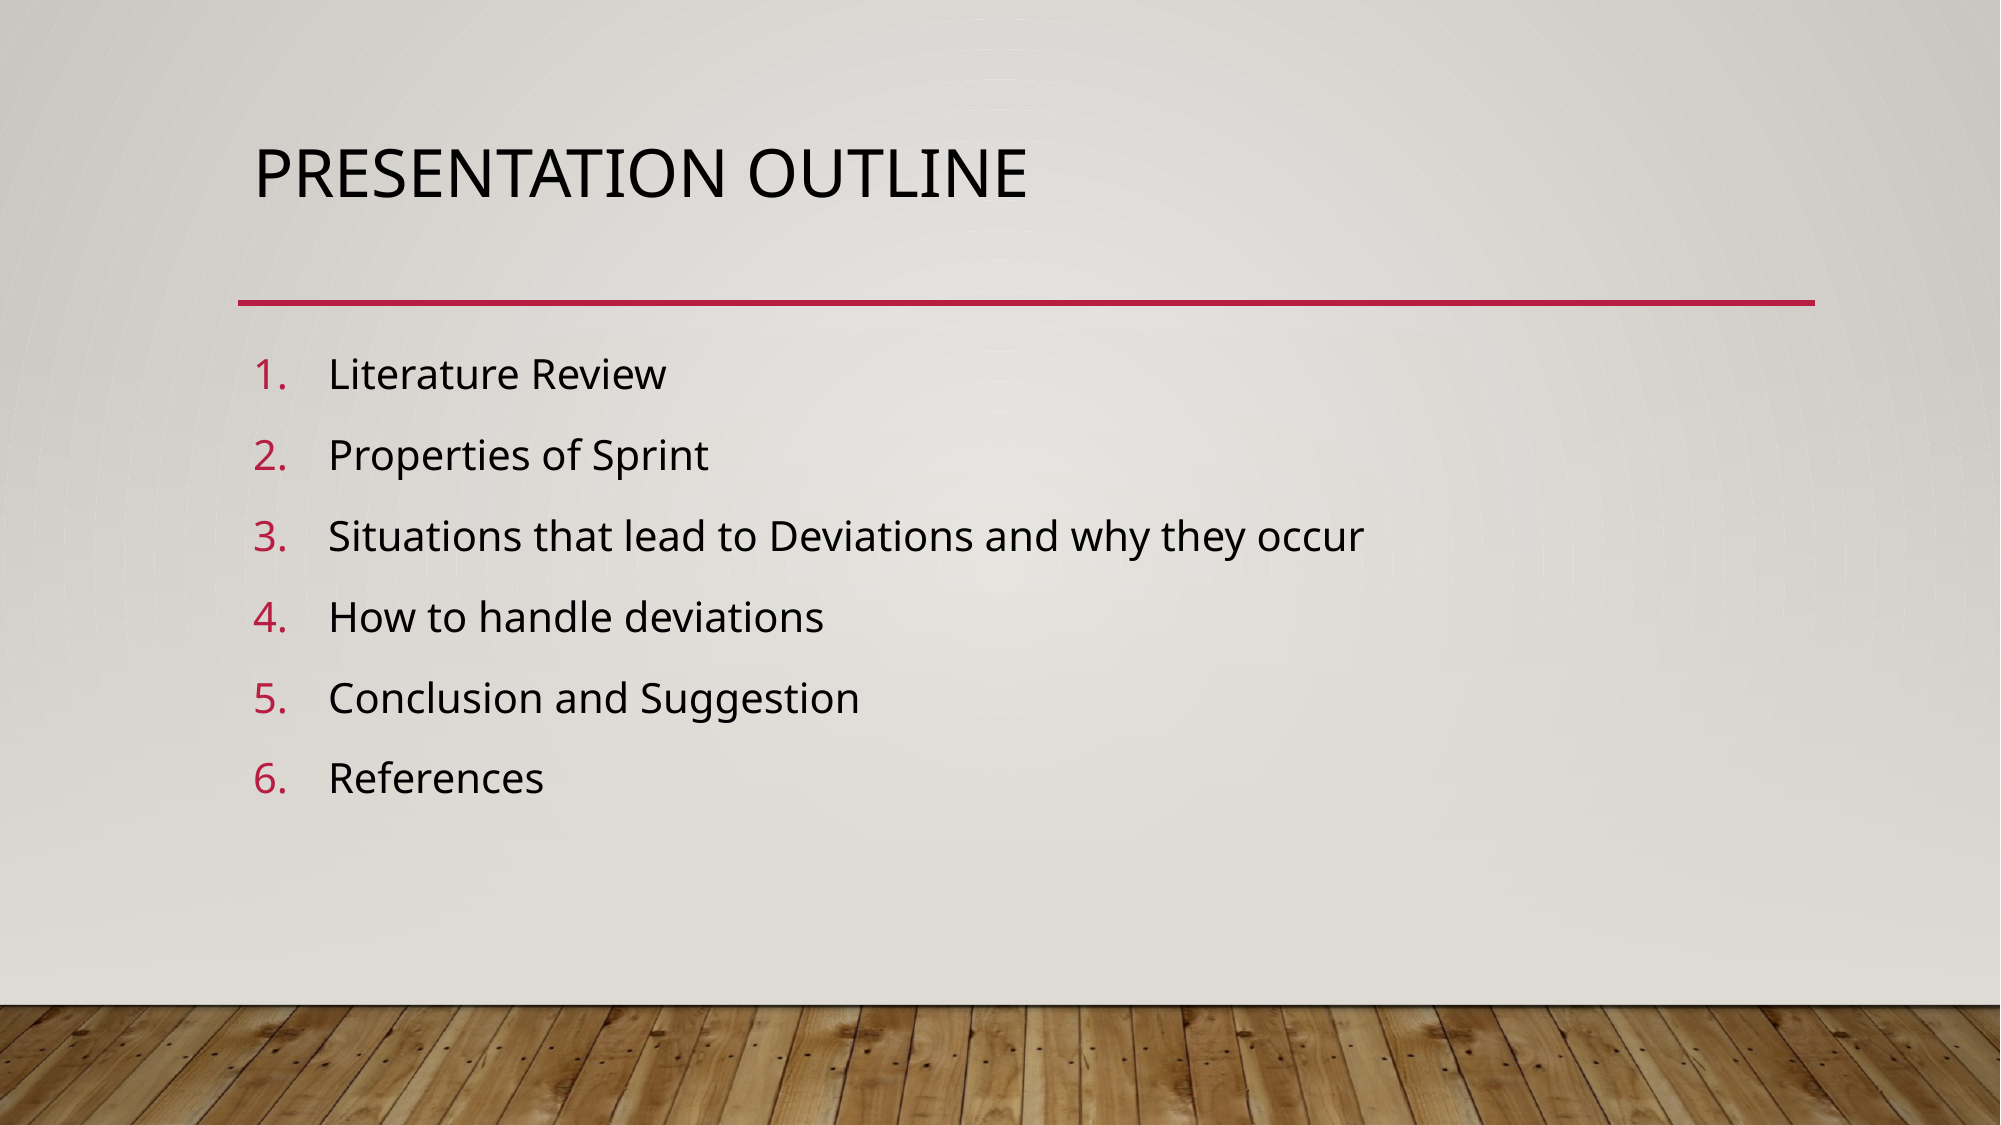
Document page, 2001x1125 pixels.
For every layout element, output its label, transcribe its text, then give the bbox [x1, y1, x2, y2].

list Literature Review Properties of Sprint Situations that lead to Deviations and why they occur How to handle deviations Conclusion and Suggestion References [238, 330, 1814, 897]
title Presentation outline [238, 131, 1814, 305]
picture [0, 1005, 2000, 1125]
